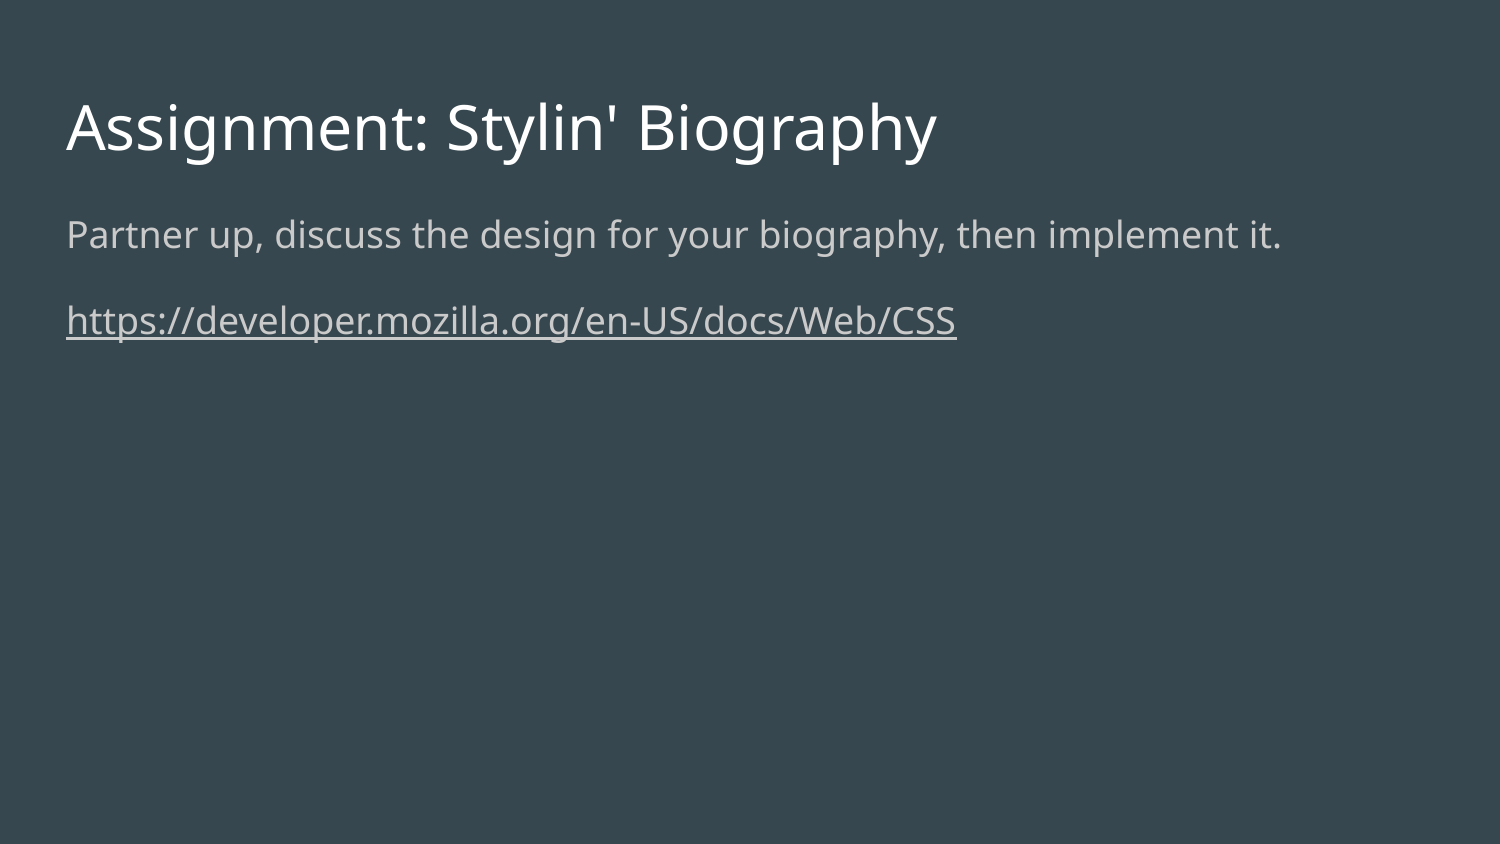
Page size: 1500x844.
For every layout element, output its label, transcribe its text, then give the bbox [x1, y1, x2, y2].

list Partner up, discuss the design for your biography, then implement it. https://developer.mozilla.org/en-US/docs/Web/CSS [51, 189, 1449, 750]
title Assignment: Stylin' Biography [51, 72, 1449, 167]
